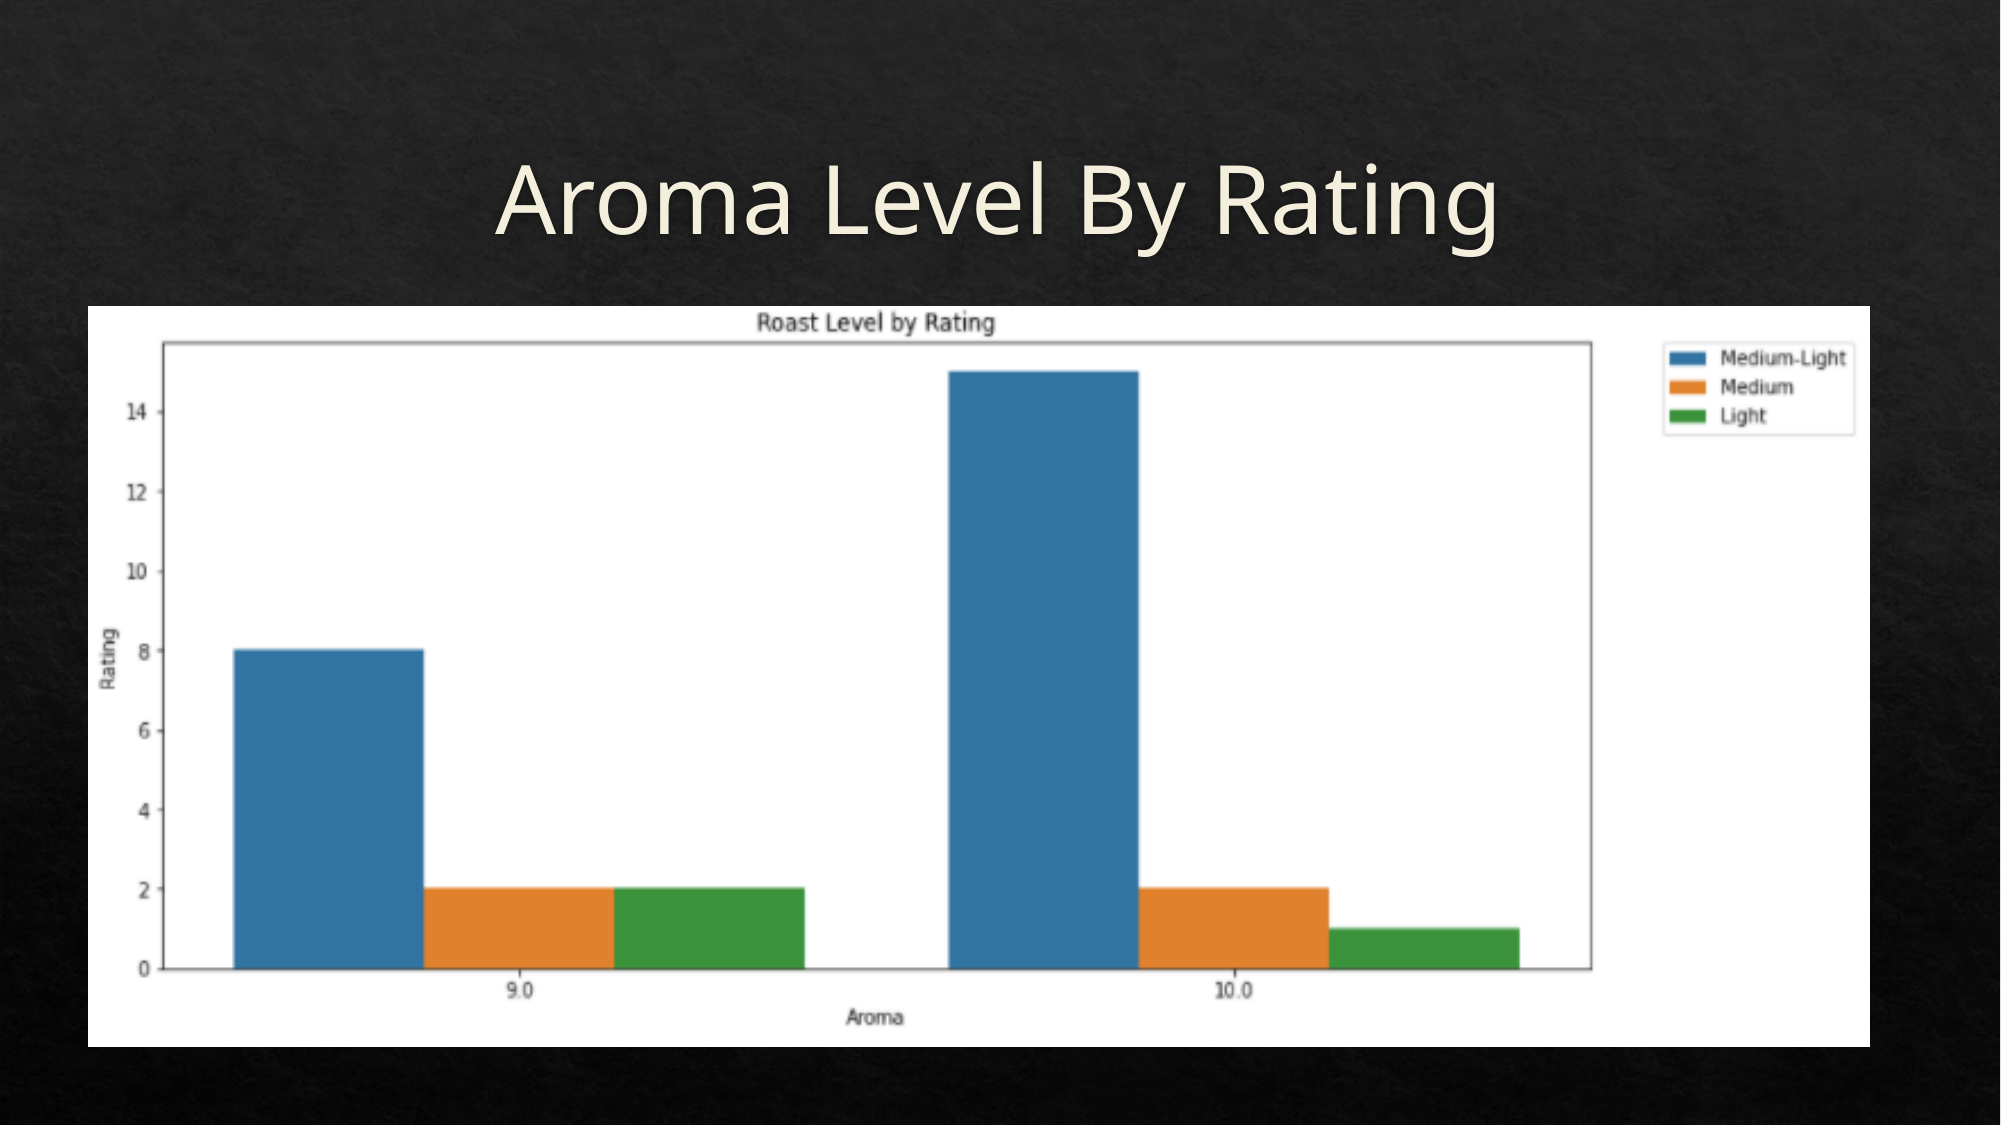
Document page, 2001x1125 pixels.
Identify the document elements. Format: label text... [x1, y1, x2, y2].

picture [88, 305, 1870, 1047]
title Aroma Level By Rating [149, 99, 1849, 302]
